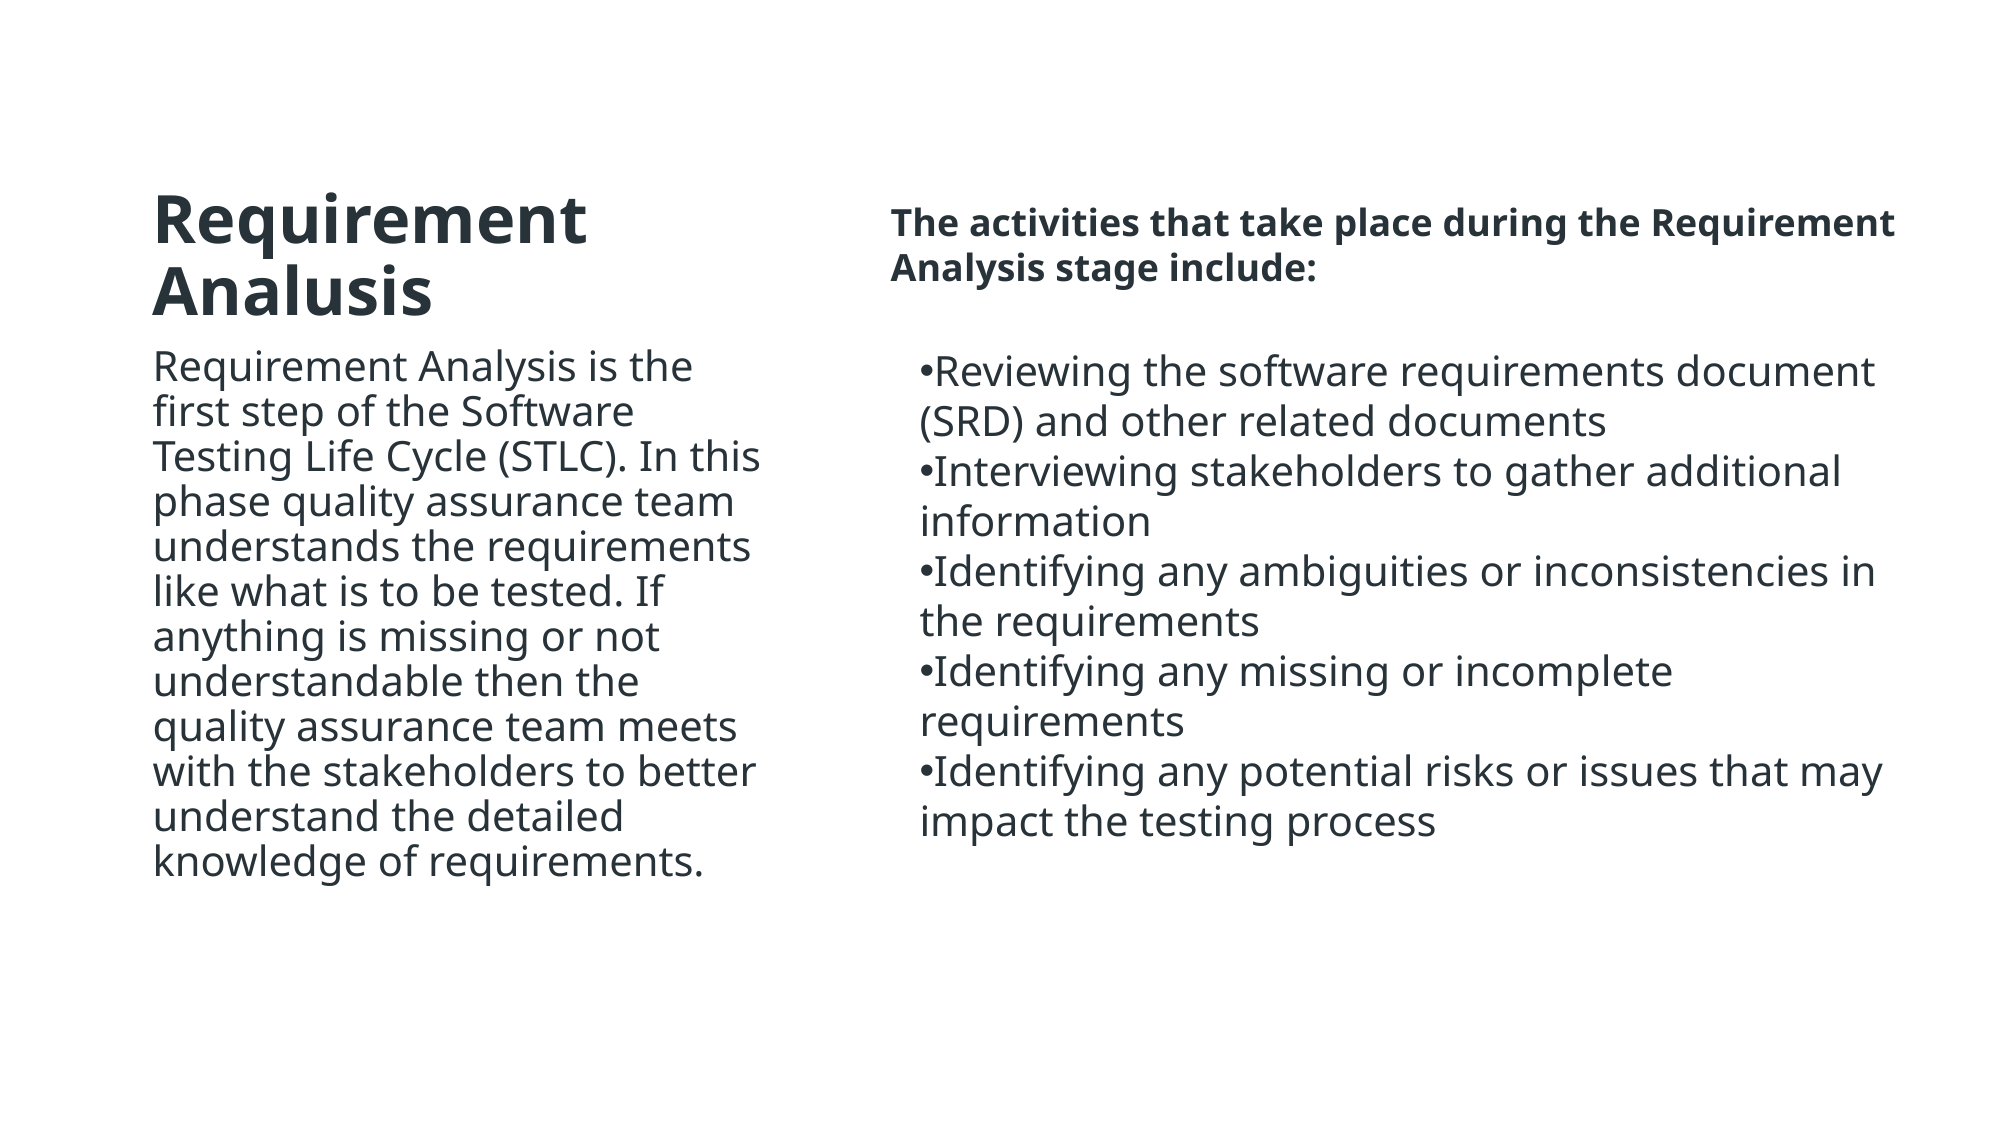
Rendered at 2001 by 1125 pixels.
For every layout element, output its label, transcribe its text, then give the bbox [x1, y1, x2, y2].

text_box The activities that take place during the Requirement Analysis stage include: [875, 191, 1967, 297]
title Requirement Analusis [137, 75, 783, 337]
list Requirement Analysis is the first step of the Software Testing Life Cycle (STLC). In this phase quality assurance team understands the requirements like what is to be tested. If anything is missing or not understandable then the quality assurance team meets with the stakeholders to better understand the detailed knowledge of requirements. [137, 337, 783, 963]
text_box Reviewing the software requirements document (SRD) and other related documents Interviewing stakeholders to gather additional information Identifying any ambiguities or inconsistencies in the requirements Identifying any missing or incomplete requirements Identifying any potential risks or issues that may impact the testing process [904, 337, 1928, 903]
